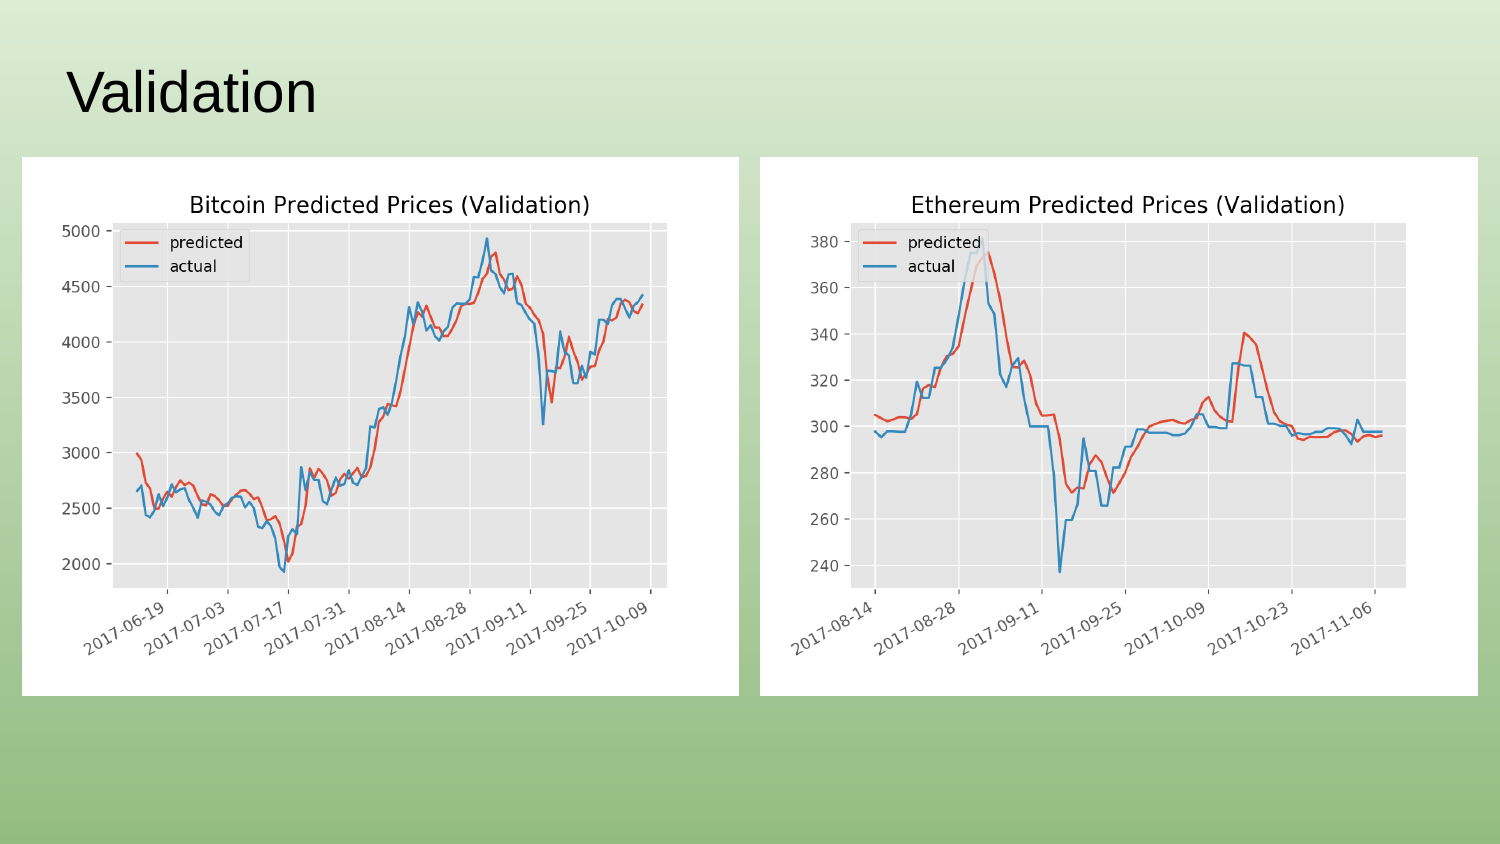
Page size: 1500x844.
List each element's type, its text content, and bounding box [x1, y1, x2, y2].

title Validation [51, 39, 1449, 133]
picture [22, 157, 740, 696]
picture [760, 157, 1478, 696]
